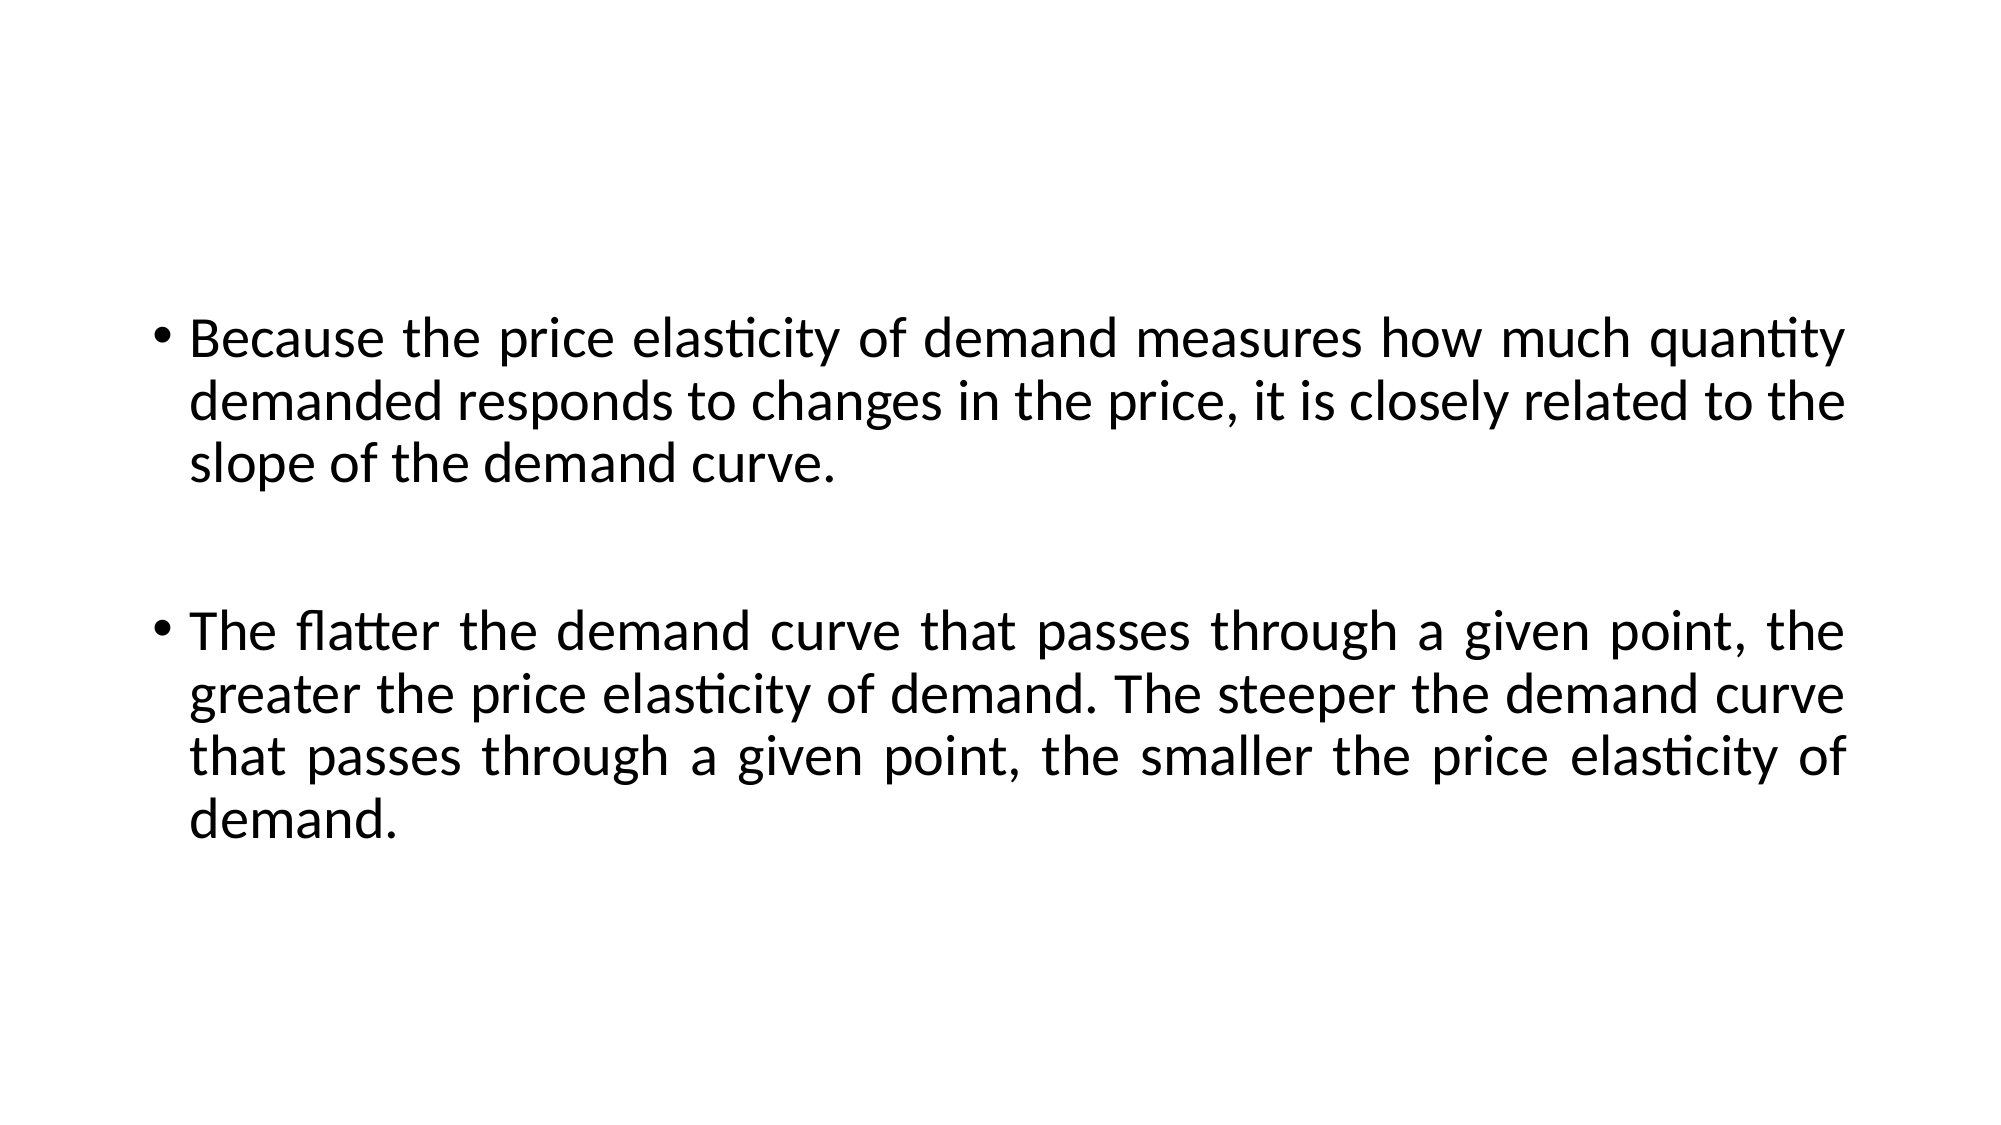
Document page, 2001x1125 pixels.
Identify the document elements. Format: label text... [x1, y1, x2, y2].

list Because the price elasticity of demand measures how much quantity demanded responds to changes in the price, it is closely related to the slope of the demand curve. The flatter the demand curve that passes through a given point, the greater the price elasticity of demand. The steeper the demand curve that passes through a given point, the smaller the price elasticity of demand. [137, 299, 1863, 1014]
